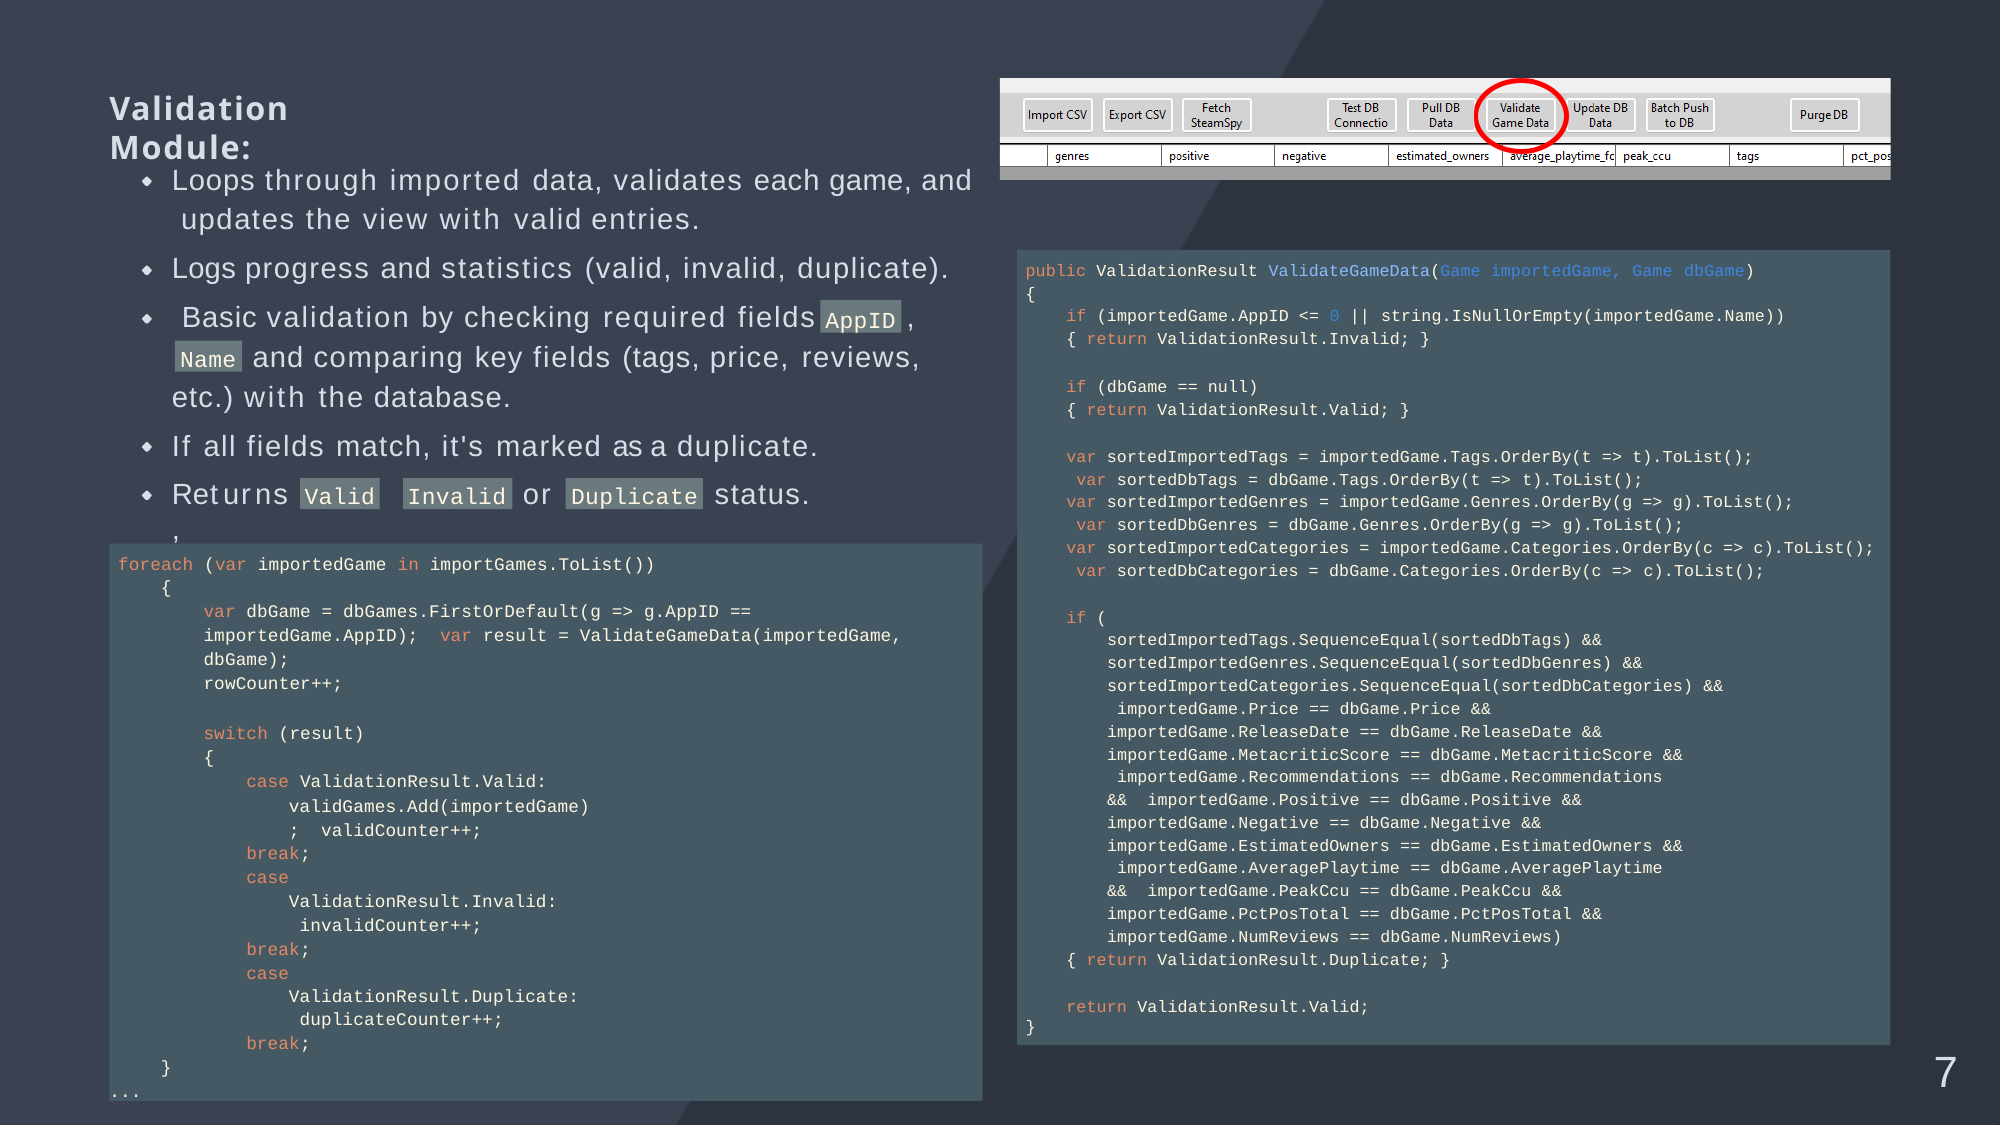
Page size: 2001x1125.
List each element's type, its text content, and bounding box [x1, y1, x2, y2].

picture [0, 0, 2000, 1125]
list public ValidationResult ValidateGameData(Game importedGame, Game dbGame) { if (importedGame.AppID <= 0 || string.IsNullOrEmpty(importedGame.Name)) { return ValidationResult.Invalid; } if (dbGame == null) { return ValidationResult.Valid; } var sortedImportedTags = importedGame.Tags.OrderBy(t => t).ToList(); var sortedDbTags = dbGame.Tags.OrderBy(t => t).ToList(); var sortedImportedGenres = importedGame.Genres.OrderBy(g => g).ToList(); var sortedDbGenres = dbGame.Genres.OrderBy(g => g).ToList(); var sortedImportedCategories = importedGame.Categories.OrderBy(c => c).ToList(); var sortedDbCategories = dbGame.Categories.OrderBy(c => c).ToList(); if ( sortedImportedTags.SequenceEqual(sortedDbTags) && sortedImportedGenres.SequenceEqual(sortedDbGenres) && sortedImportedCategories.SequenceEqual(sortedDbCategories) && importedGame.Price == dbGame.Price && importedGame.ReleaseDate == dbGame.ReleaseDate && importedGame.MetacriticScore == dbGame.MetacriticScore && importedGame.Recommendations == dbGame.Recommendations && importedGame.Positive == dbGame.Positive && importedGame.Negative == dbGame.Negative && importedGame.EstimatedOwners == dbGame.EstimatedOwners && importedGame.AveragePlaytime == dbGame.AveragePlaytime && importedGame.PeakCcu == dbGame.PeakCcu && importedGame.PctPosTotal == dbGame.PctPosTotal && importedGame.NumReviews == dbGame.NumReviews) { return ValidationResult.Duplicate; } return ValidationResult.Valid; [1023, 254, 1884, 1016]
text_box [142, 442, 152, 452]
text_box } [1023, 1012, 1038, 1036]
text_box Loops through imported data, validates each game, and updates the view with valid entries. Logs progress and statistics (valid, invalid, duplicate). Basic validation by checking required fields , [169, 155, 980, 333]
text_box status. [712, 473, 814, 511]
text_box Returns , [169, 473, 392, 543]
text_box and comparing key fields (tags, price, reviews, [250, 335, 926, 373]
text_box or [520, 473, 556, 511]
text_box [142, 490, 152, 500]
text_box Duplicate [565, 478, 703, 510]
text_box Name [174, 340, 243, 363]
title Validation Module: [107, 85, 428, 276]
text_box foreach (var importedGame in importGames.ToList()) { var dbGame = dbGames.FirstOrDefault(g => g.AppID == importedGame.AppID); var result = ValidateGameData(importedGame, dbGame); rowCounter++; switch (result) { case ValidationResult.Valid: validGames.Add(importedGame); validCounter++; break; case ValidationResult.Invalid: invalidCounter++; break; case ValidationResult.Duplicate: duplicateCounter++; break; } ... [109, 543, 983, 1101]
slide_number 6 [1927, 1042, 1966, 1125]
text_box etc.) with the database. If all fields match, it's marked as a duplicate. [169, 363, 822, 462]
text_box [142, 176, 152, 186]
text_box [999, 78, 1891, 180]
text_box Invalid [403, 478, 513, 510]
text_box [142, 265, 152, 275]
text_box [142, 314, 152, 324]
text_box [1017, 249, 1891, 1046]
